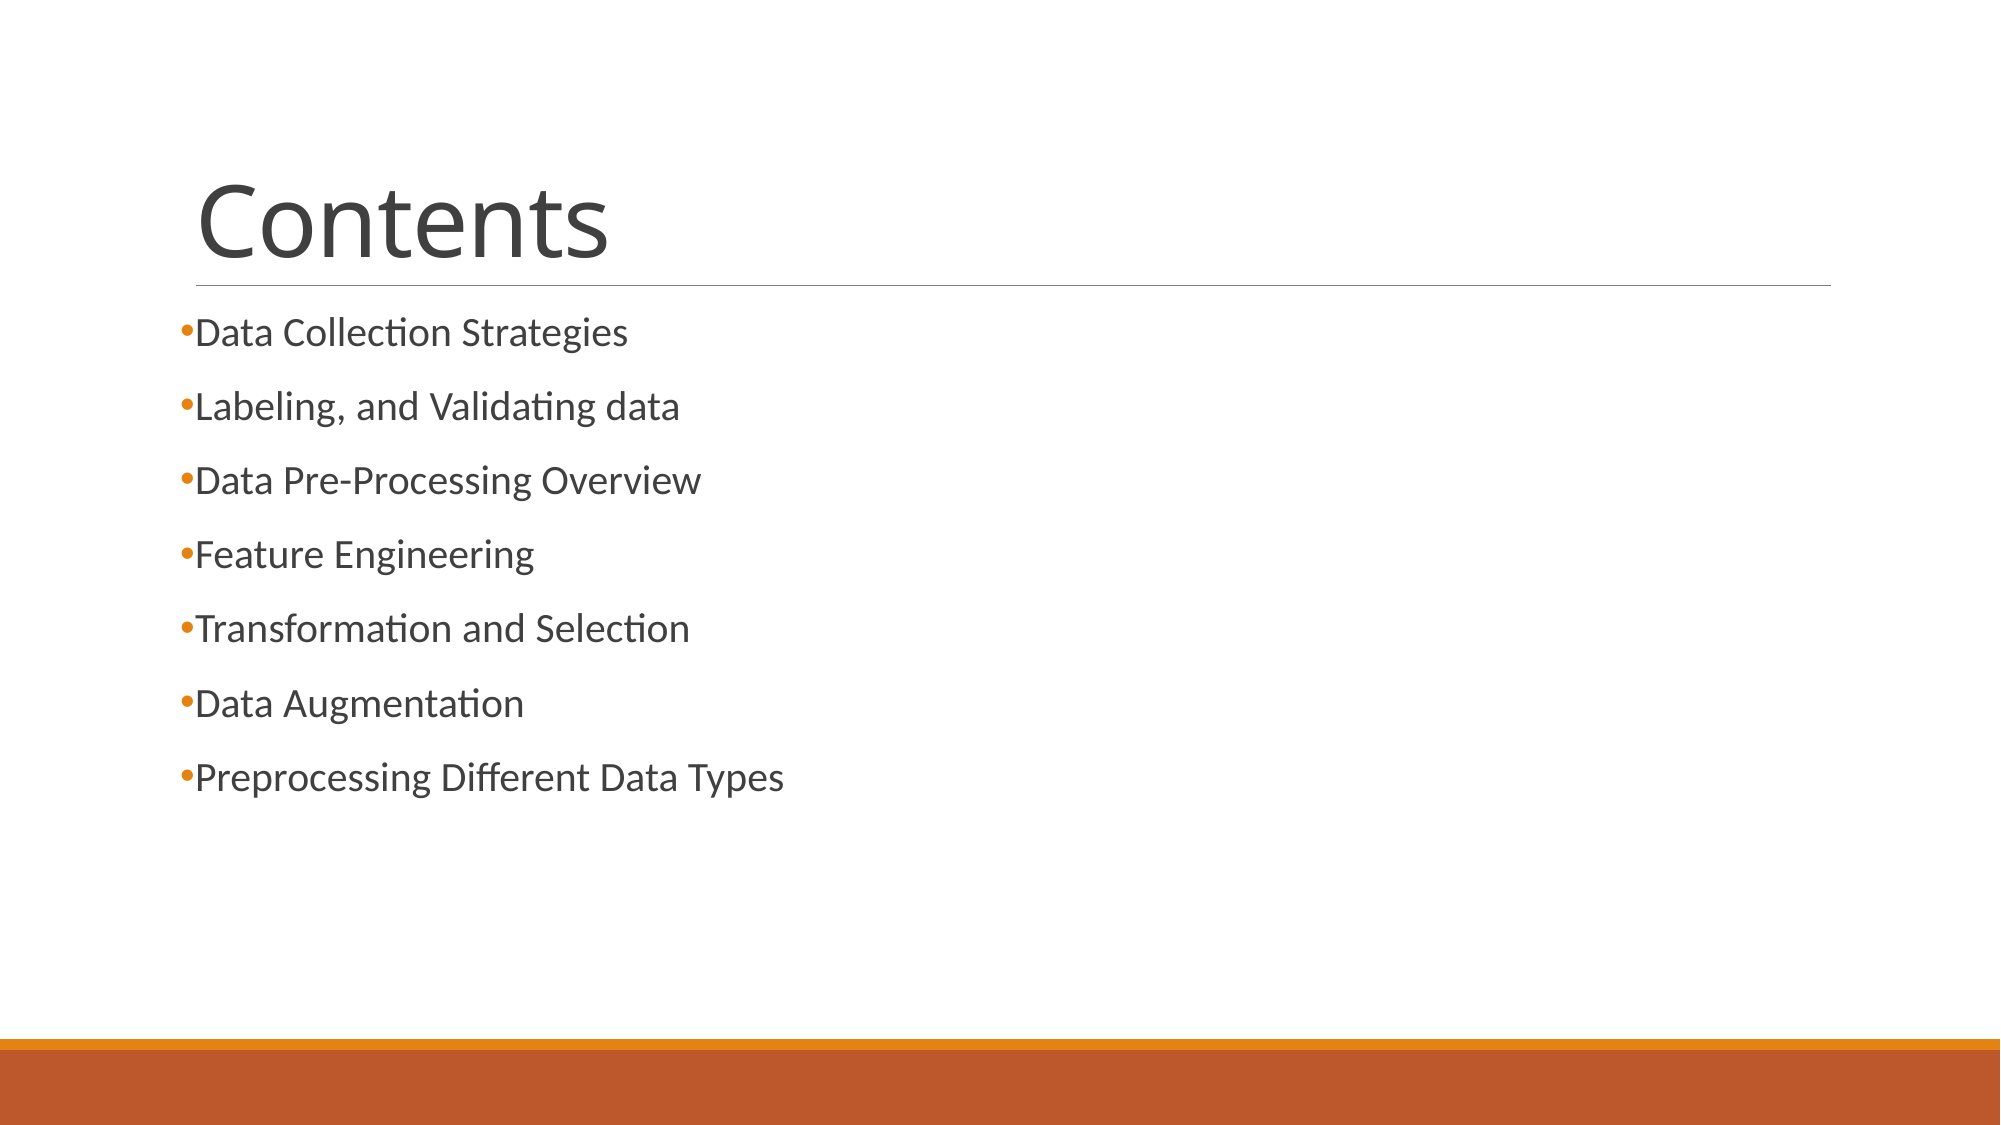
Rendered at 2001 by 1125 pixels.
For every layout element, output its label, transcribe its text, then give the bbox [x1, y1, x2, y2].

title Contents [180, 47, 1830, 285]
list Data Collection Strategies Labeling, and Validating data Data Pre-Processing Overview Feature Engineering Transformation and Selection Data Augmentation Preprocessing Different Data Types [180, 302, 1830, 963]
